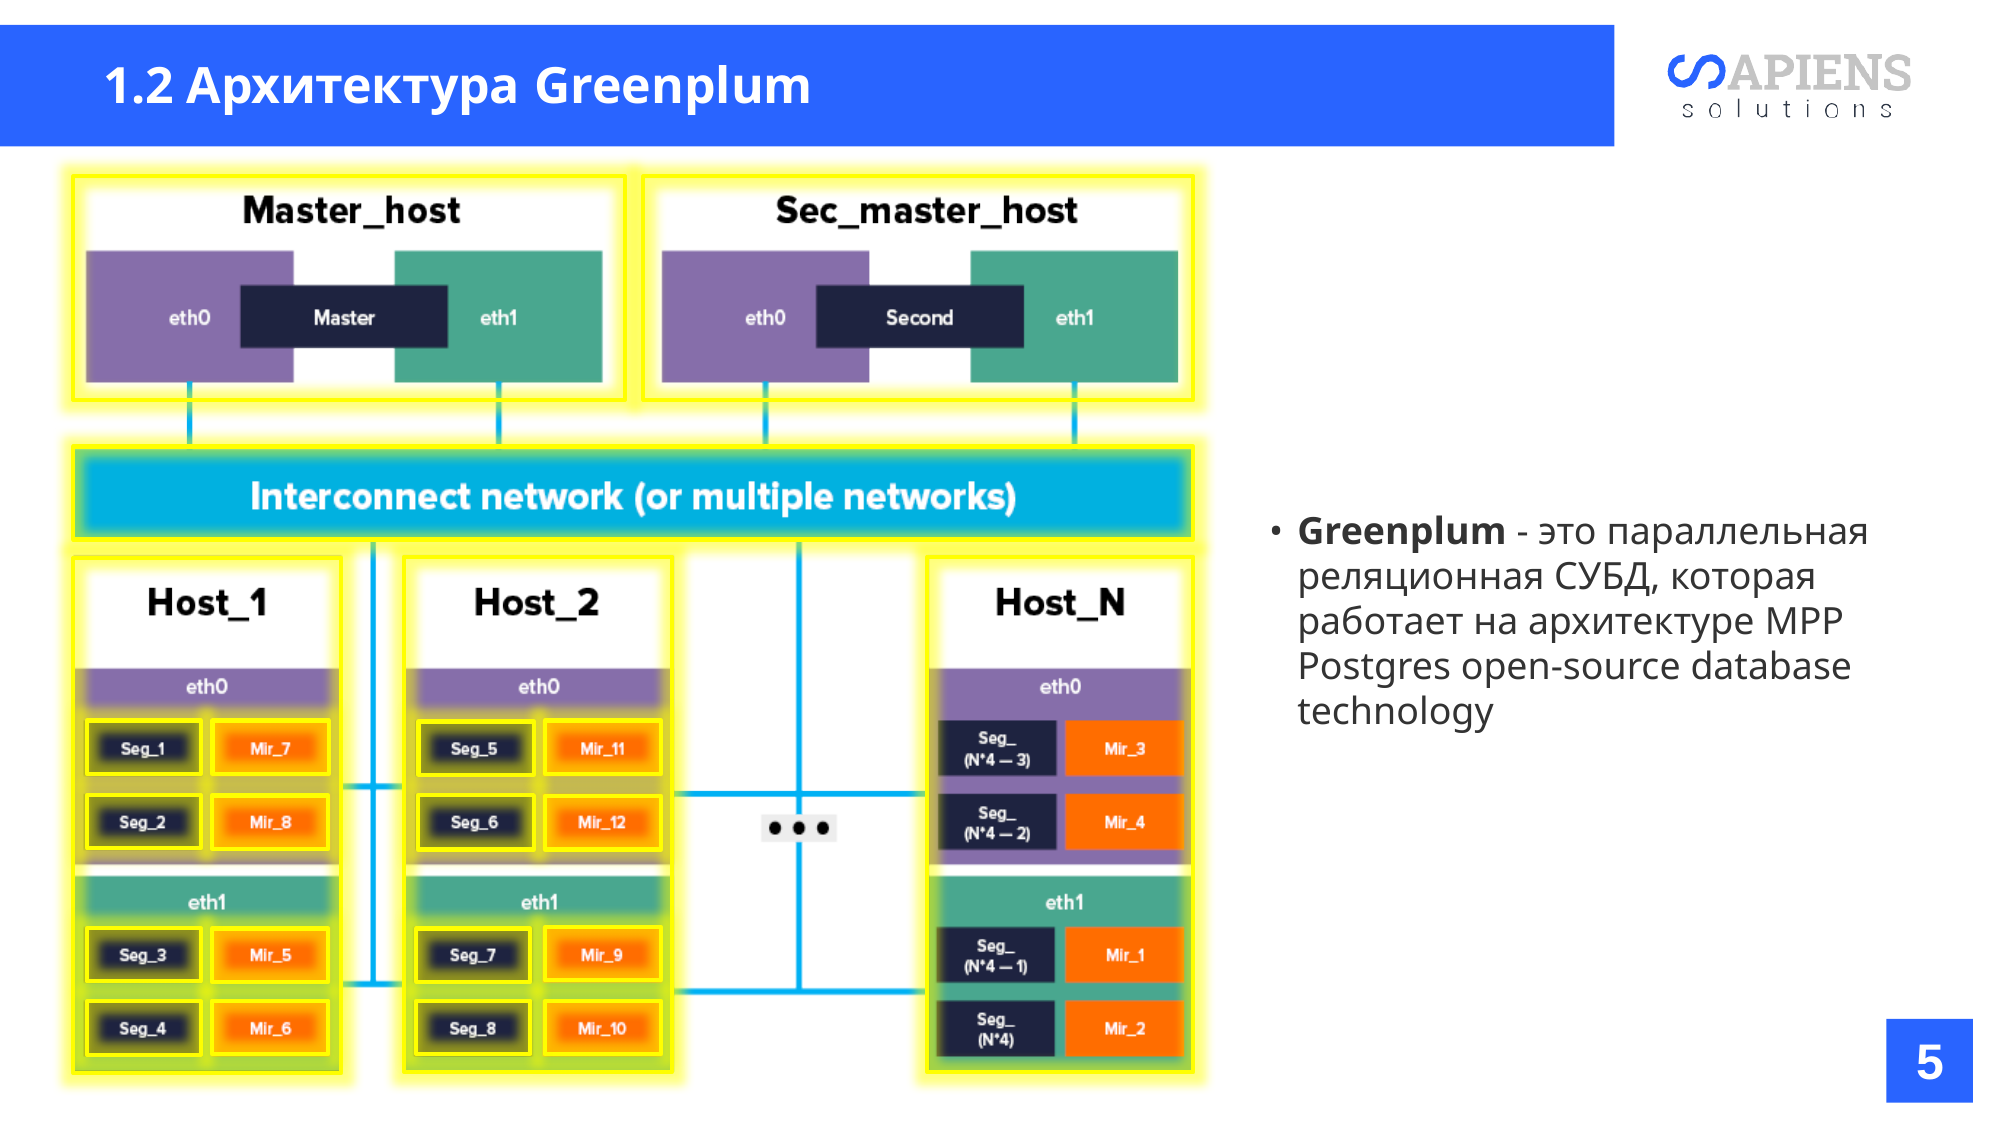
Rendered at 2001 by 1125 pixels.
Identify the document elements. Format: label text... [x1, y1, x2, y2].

picture [1844, 54, 1882, 90]
picture [1884, 54, 1911, 91]
text_box 5 [1919, 1045, 1942, 1079]
picture [21, 158, 1247, 1089]
text_box Greenplum - это параллельная реляционная СУБД, которая работает на архитектуре MPP Postgres open-source database technology [1252, 499, 1951, 740]
picture [1709, 103, 1721, 118]
picture [1825, 103, 1838, 118]
title 1.2 Архитектура Greenplum [101, 51, 888, 155]
text_box [1886, 1018, 1973, 1103]
